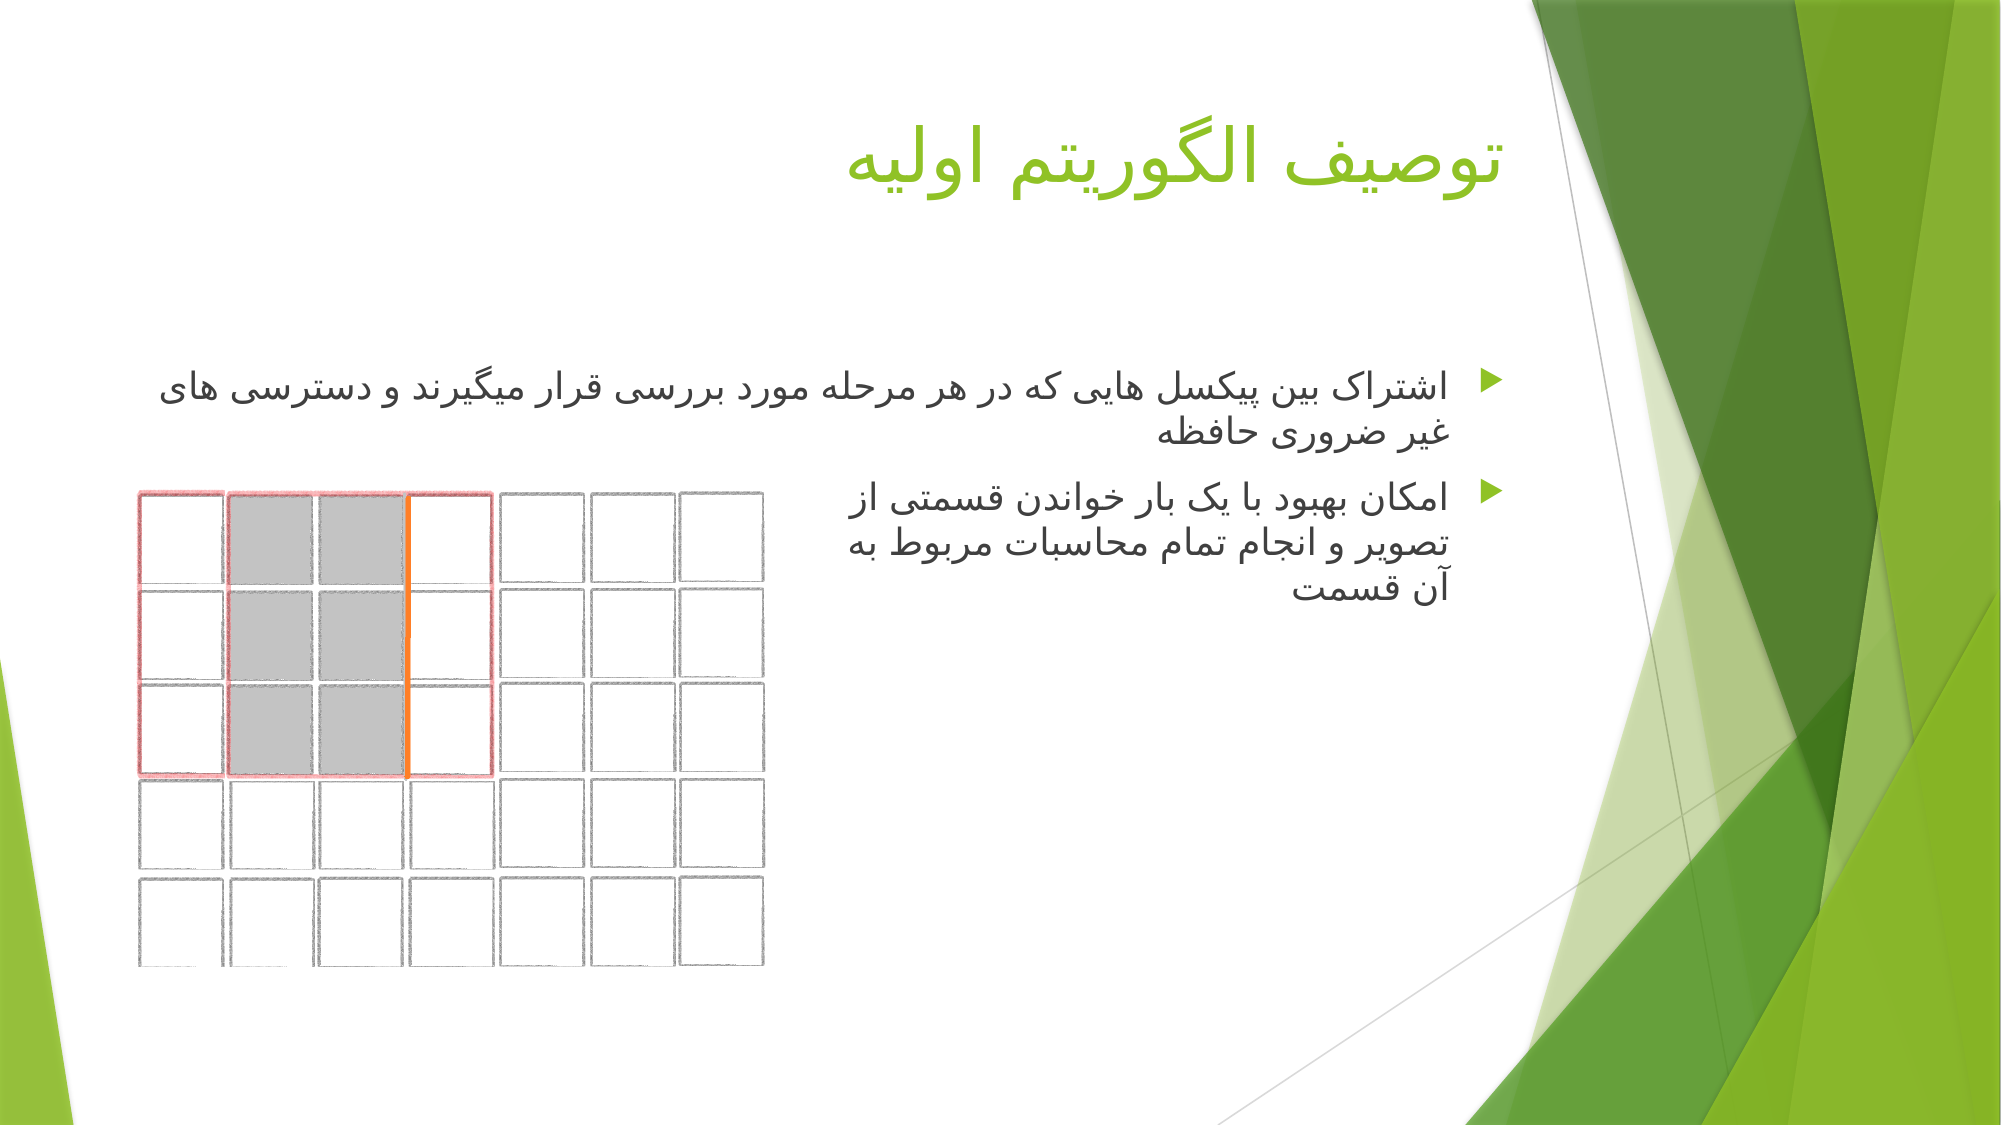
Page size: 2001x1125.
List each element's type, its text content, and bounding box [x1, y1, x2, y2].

title توصیف الگوریتم اولیه [111, 99, 1522, 317]
picture [134, 486, 766, 967]
list اشتراک بین پیکسل هایی که در هر مرحله مورد بررسی قرار میگیرند و دسترسی های غیر ضروری حافظه امکان بهبود با یک بار خواندن قسمتی از تصویر و انجام تمام محاسبات مربوط به آن قسمت [111, 354, 1522, 992]
